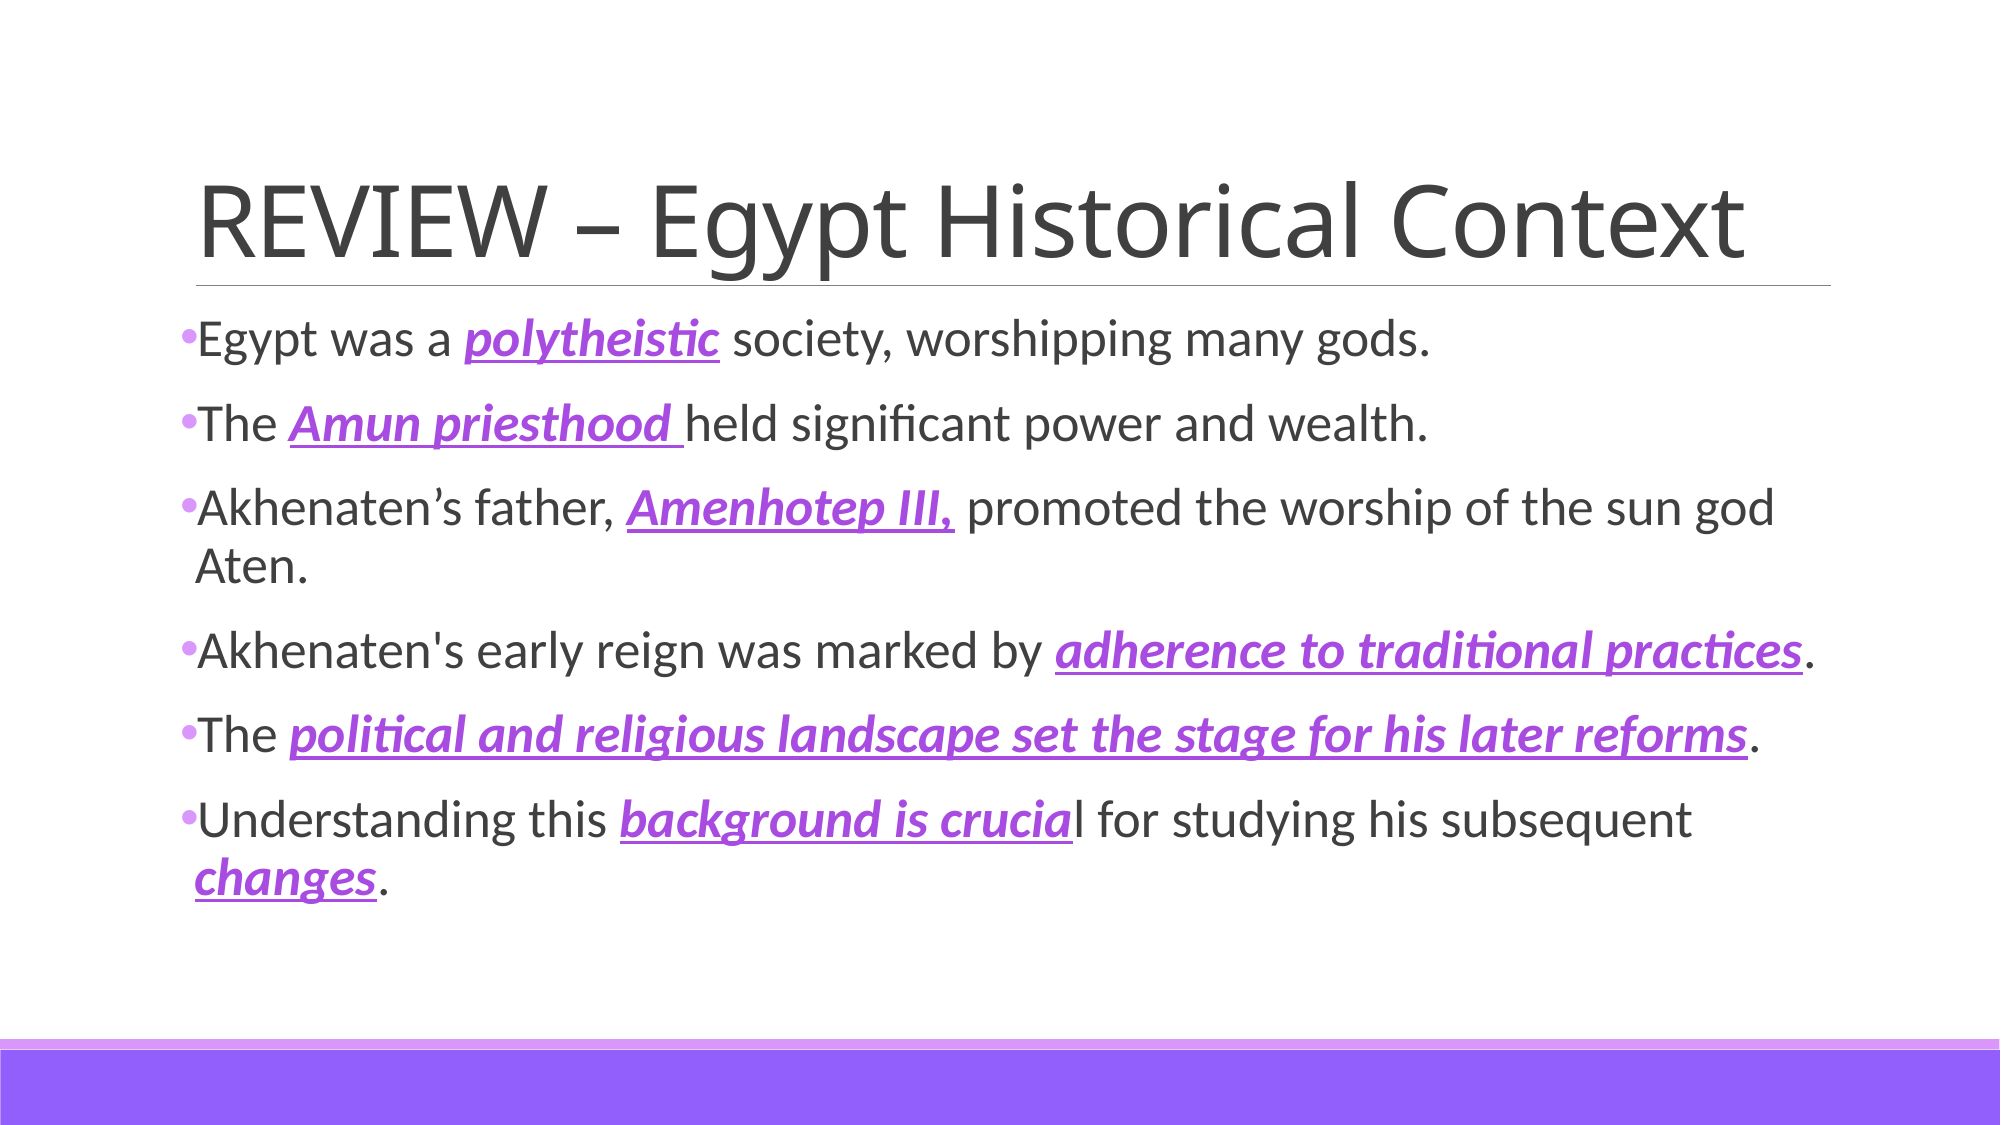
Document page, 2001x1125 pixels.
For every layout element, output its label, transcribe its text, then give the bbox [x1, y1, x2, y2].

list Egypt was a polytheistic society, worshipping many gods. The Amun priesthood held significant power and wealth. Akhenaten’s father, Amenhotep III, promoted the worship of the sun god Aten. Akhenaten's early reign was marked by adherence to traditional practices. The political and religious landscape set the stage for his later reforms. Understanding this background is crucial for studying his subsequent changes. [180, 302, 1830, 963]
title REVIEW – Egypt Historical Context [180, 47, 1830, 285]
